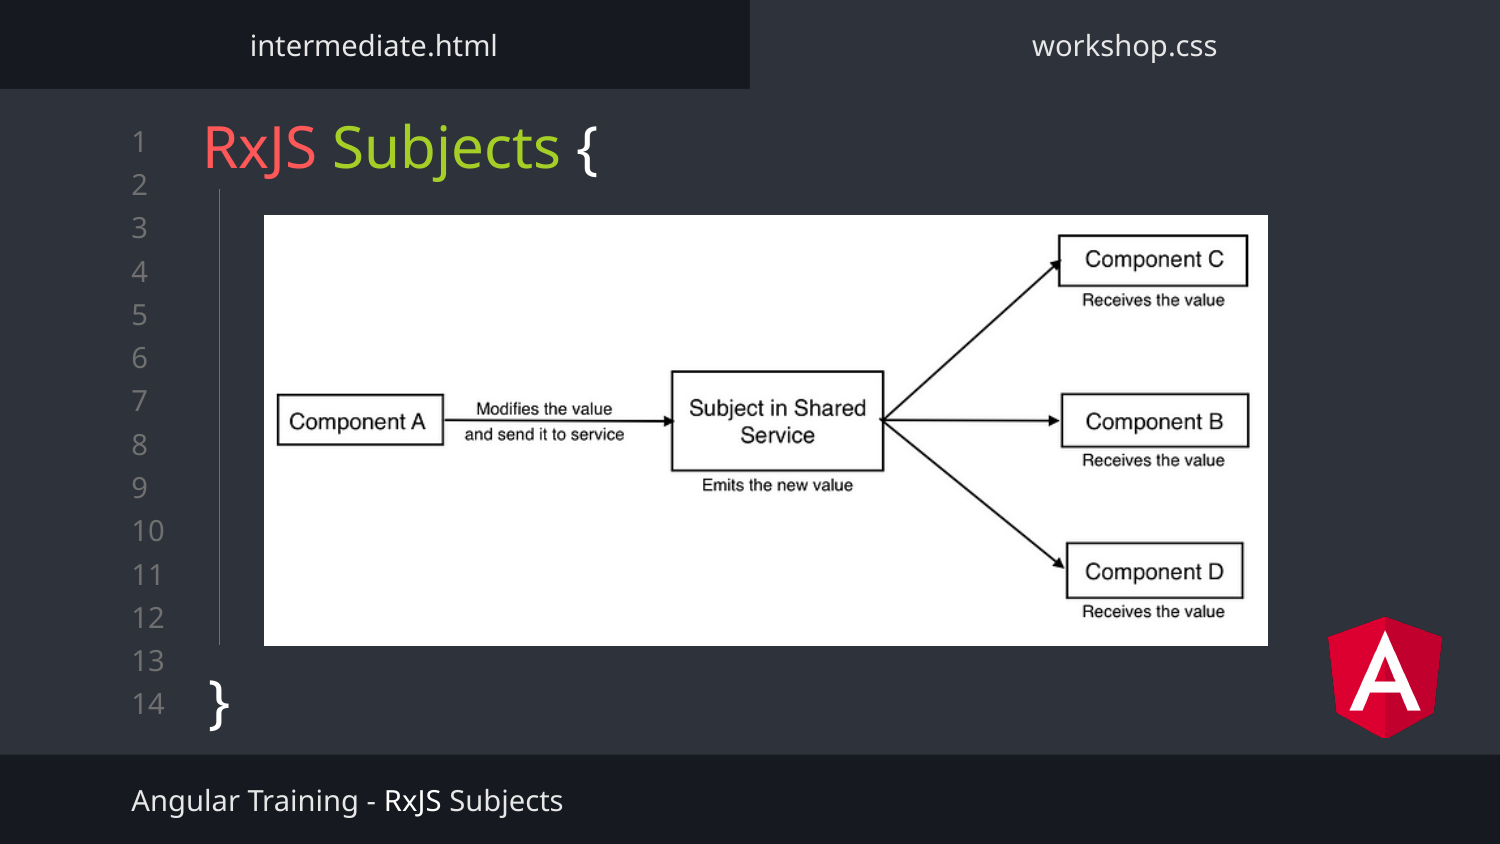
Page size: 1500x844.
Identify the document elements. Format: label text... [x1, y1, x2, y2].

picture [1308, 612, 1462, 738]
title RxJS Subjects { [187, 95, 1384, 185]
subtitle Angular Training - RxJS Subjects [116, 770, 915, 829]
subtitle workshop.css [750, 15, 1500, 74]
subtitle intermediate.html [0, 15, 749, 74]
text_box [177, 188, 262, 750]
picture [264, 215, 1268, 646]
